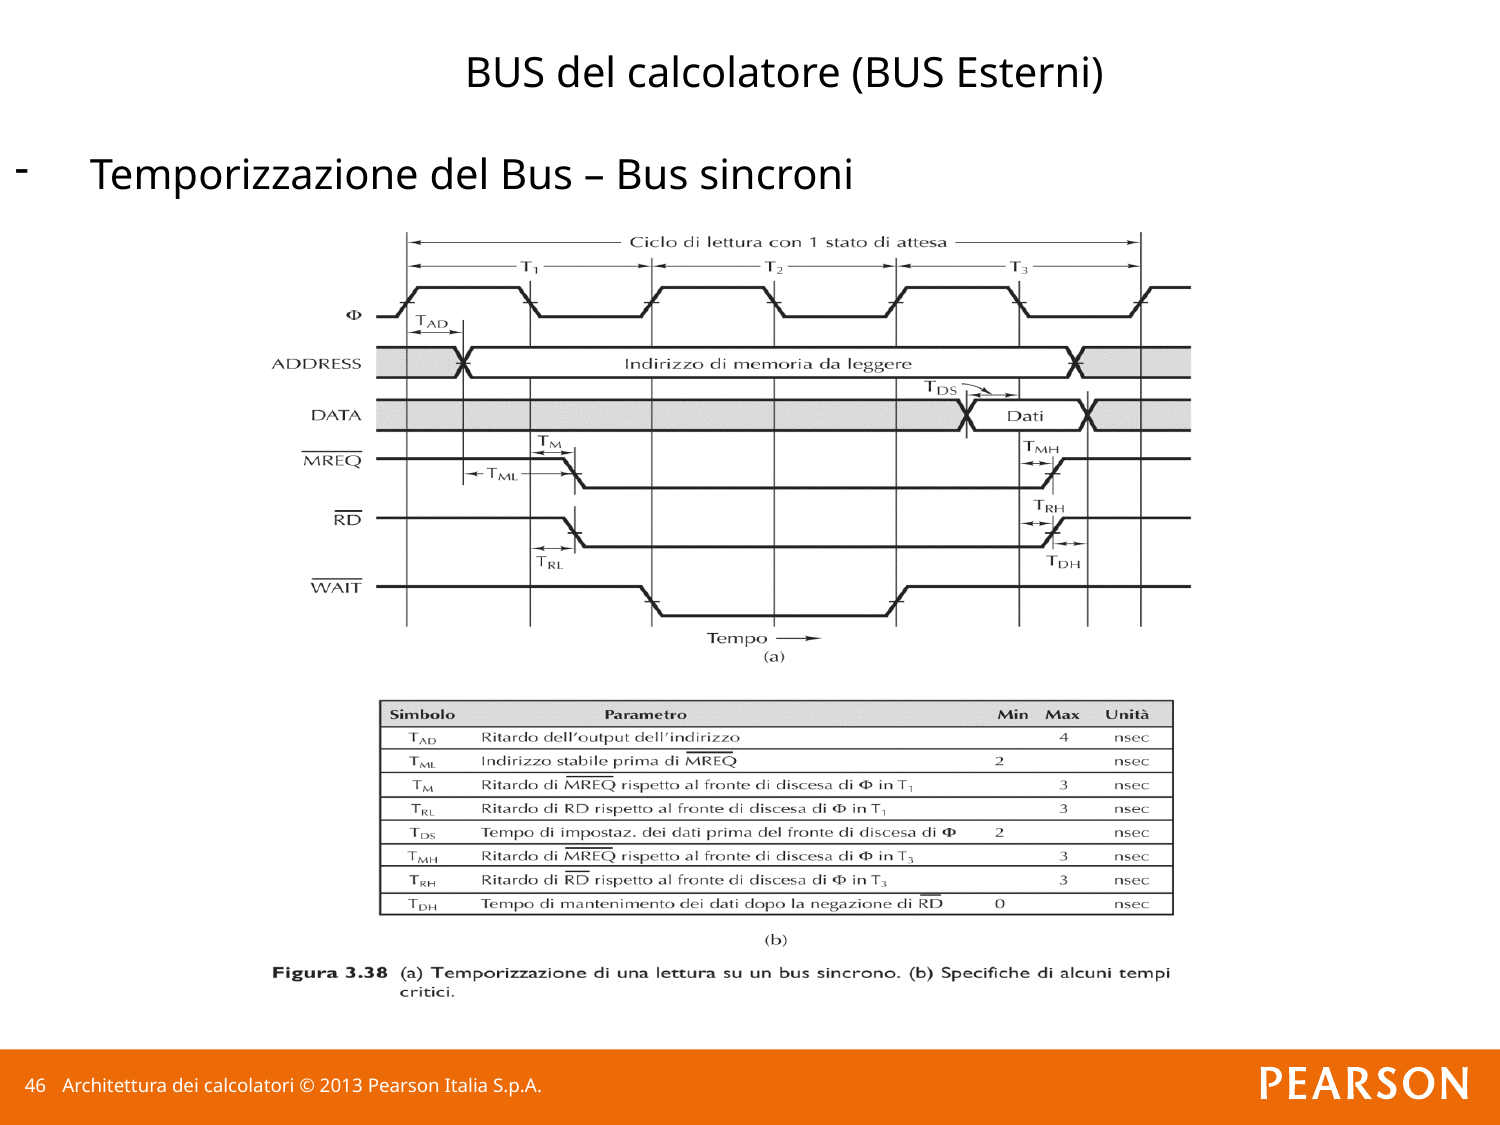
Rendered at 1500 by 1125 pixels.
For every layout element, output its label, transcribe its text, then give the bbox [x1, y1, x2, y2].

text_box Temporizzazione del Bus – Bus sincroni [0, 141, 1425, 490]
text_box BUS del calcolatore (BUS Esterni) [449, 38, 1330, 104]
footer Architettura dei calcolatori © 2013 Pearson Italia S.p.A. [80, 1073, 881, 1104]
slide_number 45 [24, 1073, 80, 1104]
picture [261, 217, 1205, 1011]
